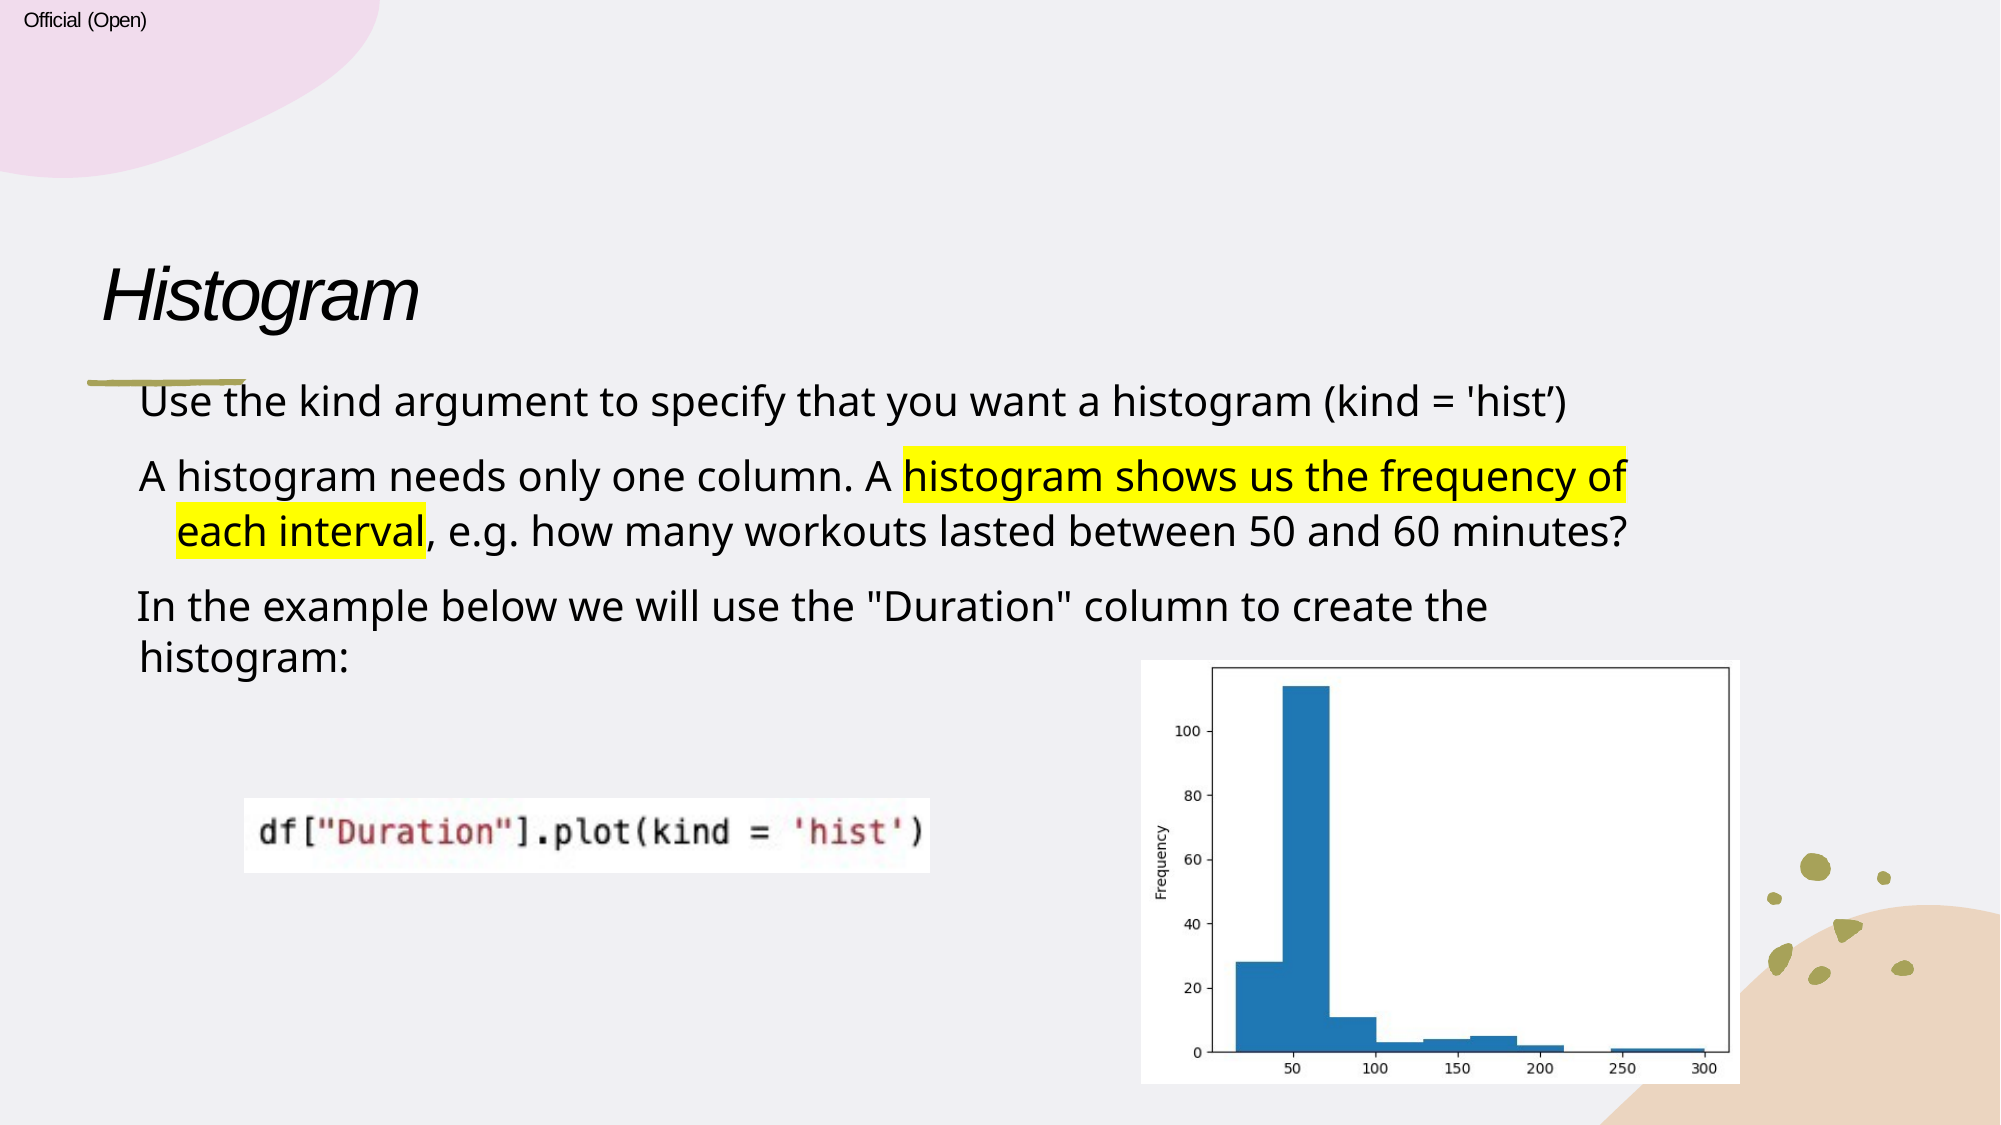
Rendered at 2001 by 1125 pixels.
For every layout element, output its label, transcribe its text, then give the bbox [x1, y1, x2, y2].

picture [1808, 966, 1831, 985]
picture [1877, 871, 1891, 885]
picture [244, 797, 931, 873]
picture [1767, 892, 1782, 905]
picture [1141, 660, 1740, 1085]
text_box Use the kind argument to specify that you want a histogram (kind = 'hist’) A histogram needs only one column. A histogram shows us the frequency of each interval, e.g. how many workouts lasted between 50 and 60 minutes? In the example below we will use the "Duration" column to create the histogram: [136, 347, 1652, 681]
text_box Official (Open) [21, 5, 149, 33]
picture [1833, 919, 1863, 943]
picture [1768, 943, 1793, 976]
title Histogram [99, 242, 1349, 433]
text_box [87, 379, 99, 387]
picture [1800, 853, 1831, 881]
picture [1891, 960, 1914, 976]
